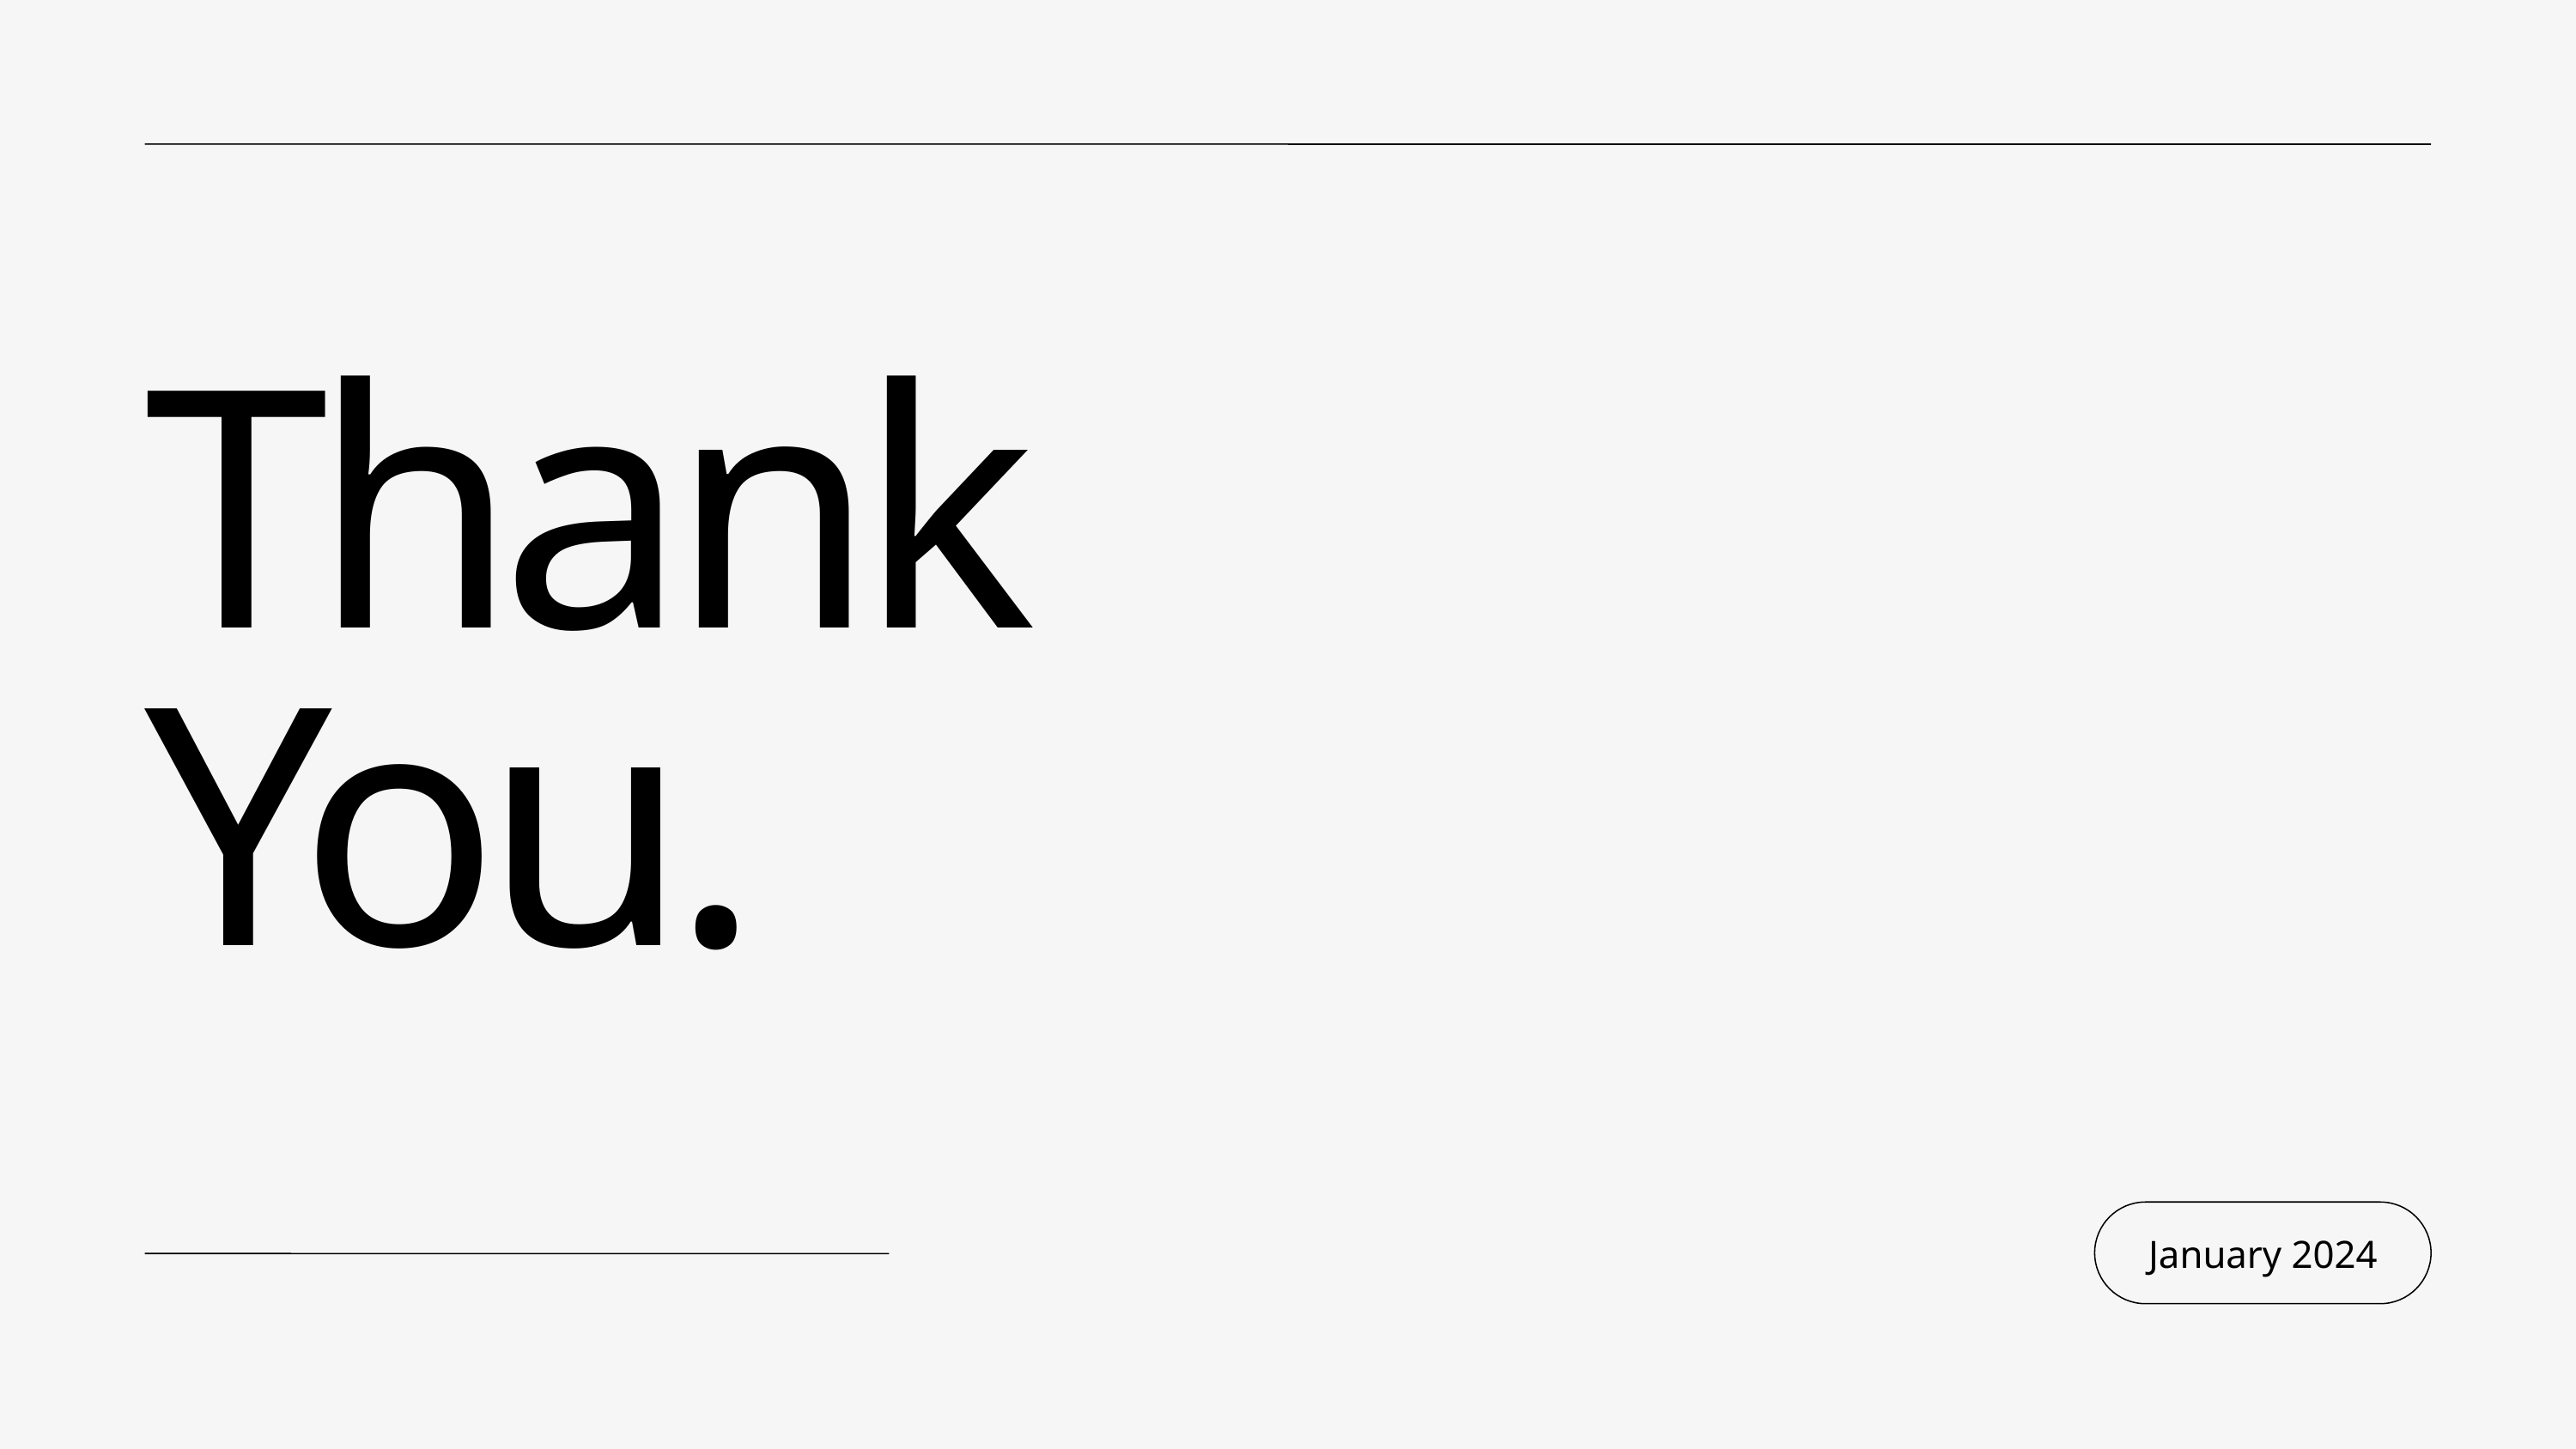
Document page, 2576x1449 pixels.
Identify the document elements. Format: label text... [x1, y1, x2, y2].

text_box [2094, 1201, 2432, 1304]
text_box Thank You. [144, 375, 1324, 1013]
